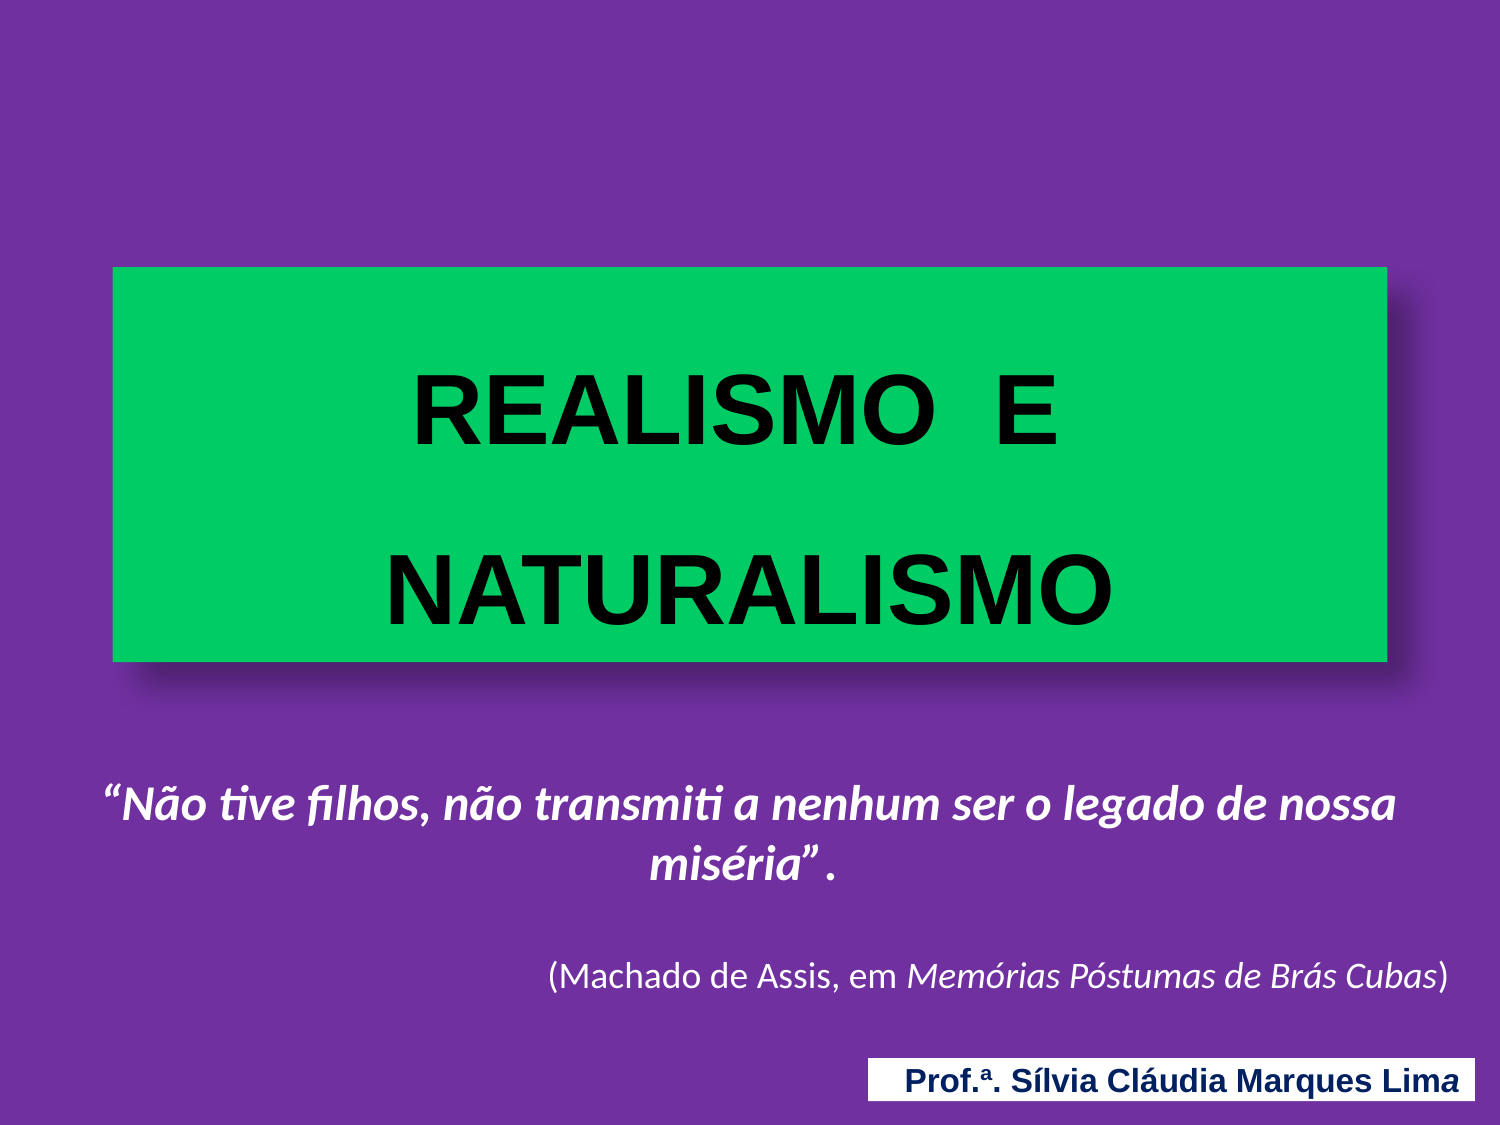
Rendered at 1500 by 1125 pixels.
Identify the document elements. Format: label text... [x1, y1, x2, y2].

text_box “Não tive filhos, não transmiti a nenhum ser o legado de nossa miséria”. (Machado de Assis, em Memórias Póstumas de Brás Cubas) [25, 763, 1473, 1003]
subtitle Prof.ª. Sílvia Cláudia Marques Lima [868, 1058, 1475, 1102]
title REALISMO E NATURALISMO [112, 267, 1388, 663]
